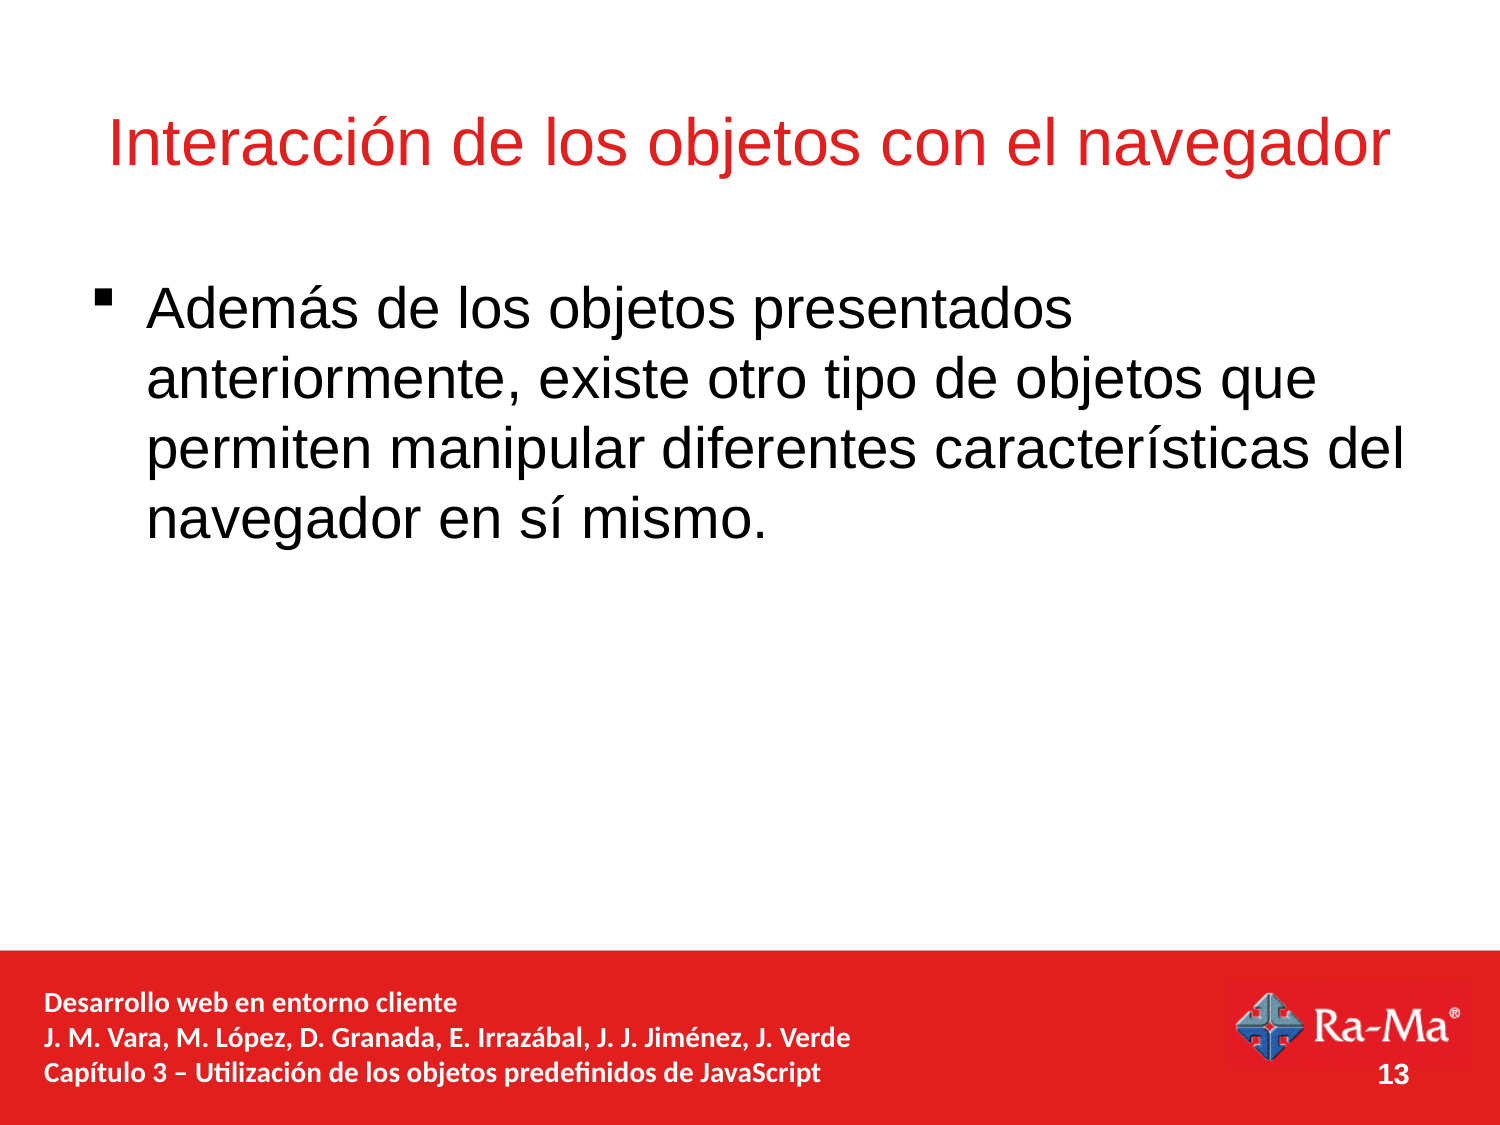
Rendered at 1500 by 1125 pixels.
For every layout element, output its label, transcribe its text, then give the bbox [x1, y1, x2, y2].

picture [0, 0, 1500, 1125]
slide_number 13 [1074, 1042, 1425, 1103]
title Interacción de los objetos con el navegador [75, 45, 1425, 233]
list Además de los objetos presentados anteriormente, existe otro tipo de objetos que permiten manipular diferentes características del navegador en sí mismo. [75, 262, 1425, 929]
footer Desarrollo web en entorno cliente J. M. Vara, M. López, D. Granada, E. Irrazábal, J. J. Jiménez, J. Verde Capítulo 3 – Utilización de los objetos predefinidos de JavaScript [29, 975, 1058, 1099]
